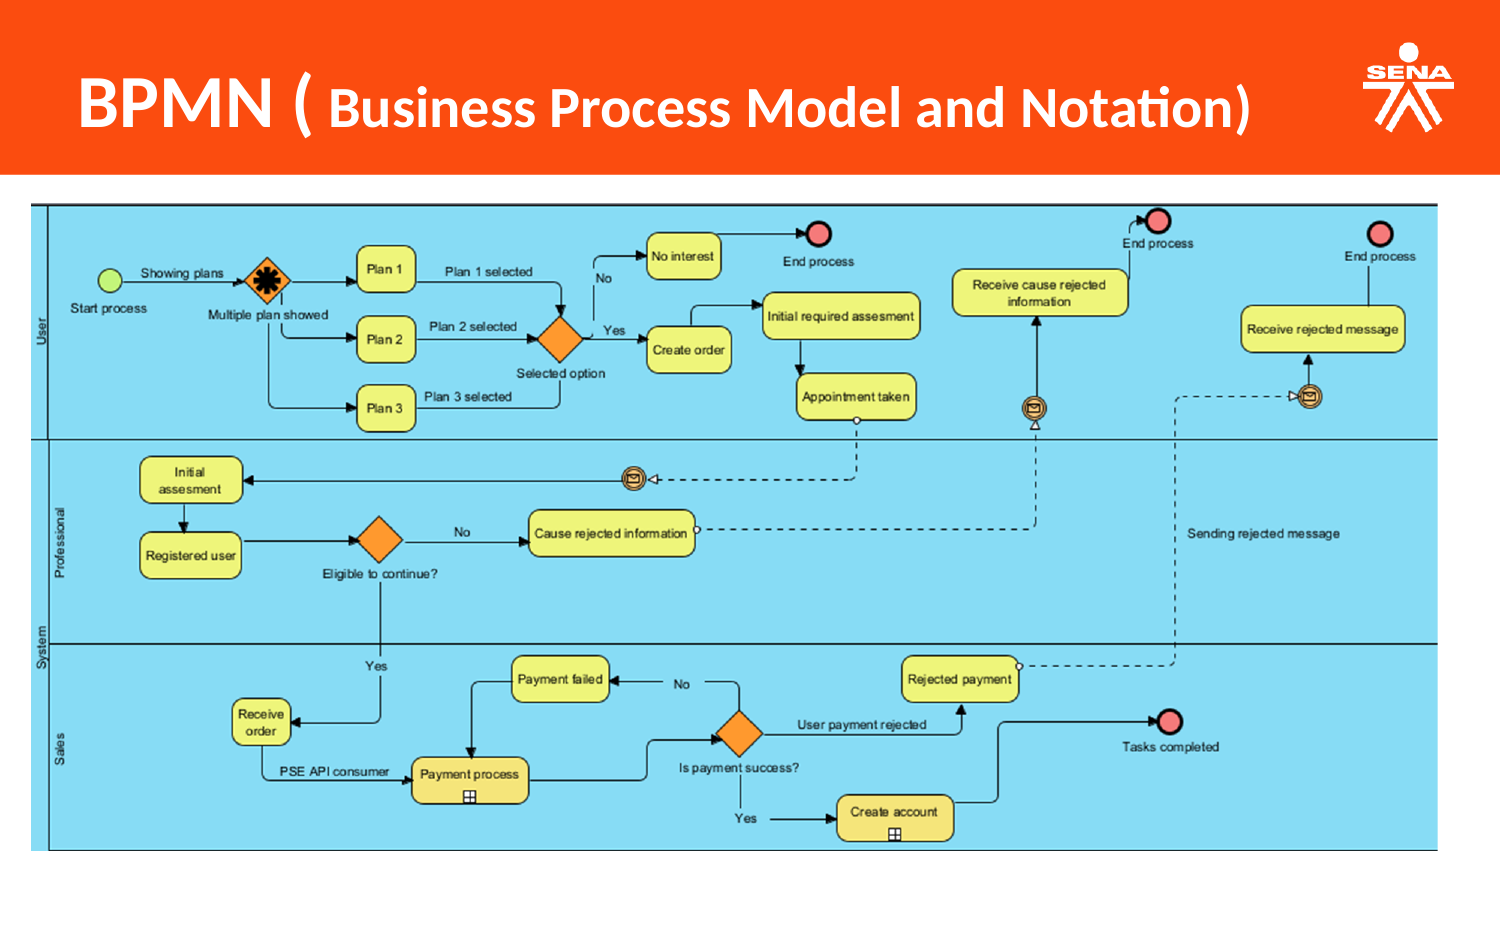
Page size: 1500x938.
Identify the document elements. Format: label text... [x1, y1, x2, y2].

text_box BPMN ( Business Process Model and Notation) [62, 45, 1358, 151]
picture [0, 0, 1500, 851]
